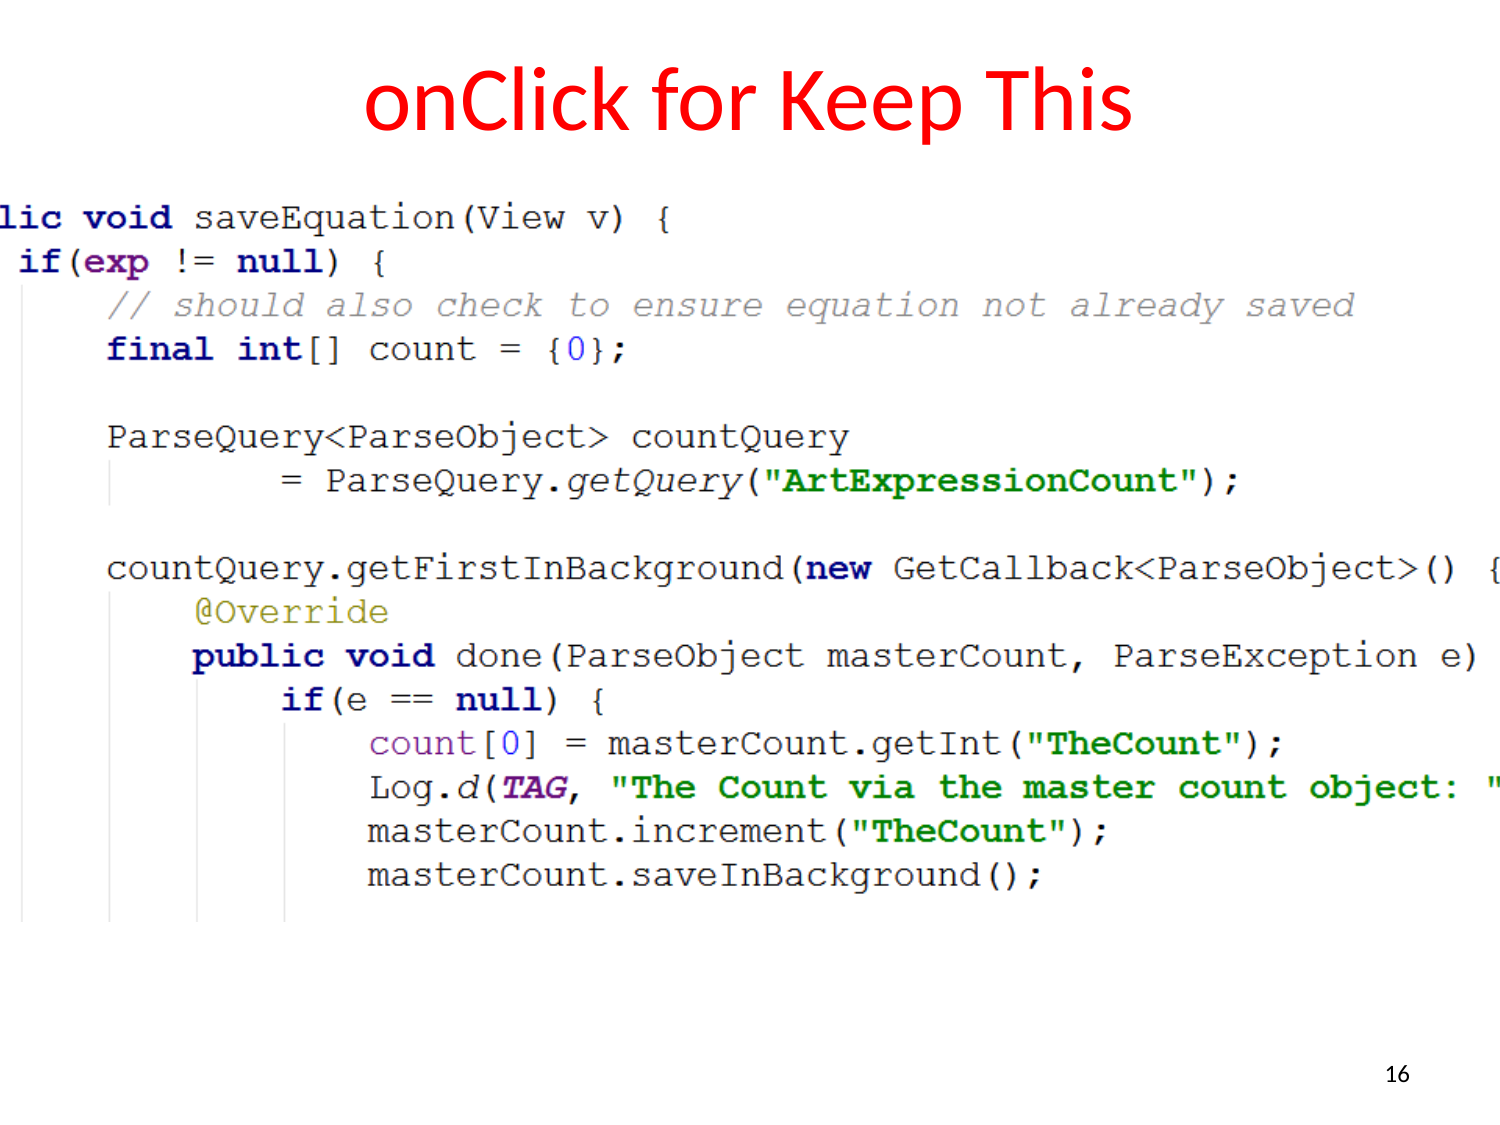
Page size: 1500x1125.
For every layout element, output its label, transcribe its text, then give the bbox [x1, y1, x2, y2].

title onClick for Keep This [75, 0, 1425, 188]
picture [0, 199, 1500, 923]
slide_number 16 [1074, 1042, 1425, 1103]
